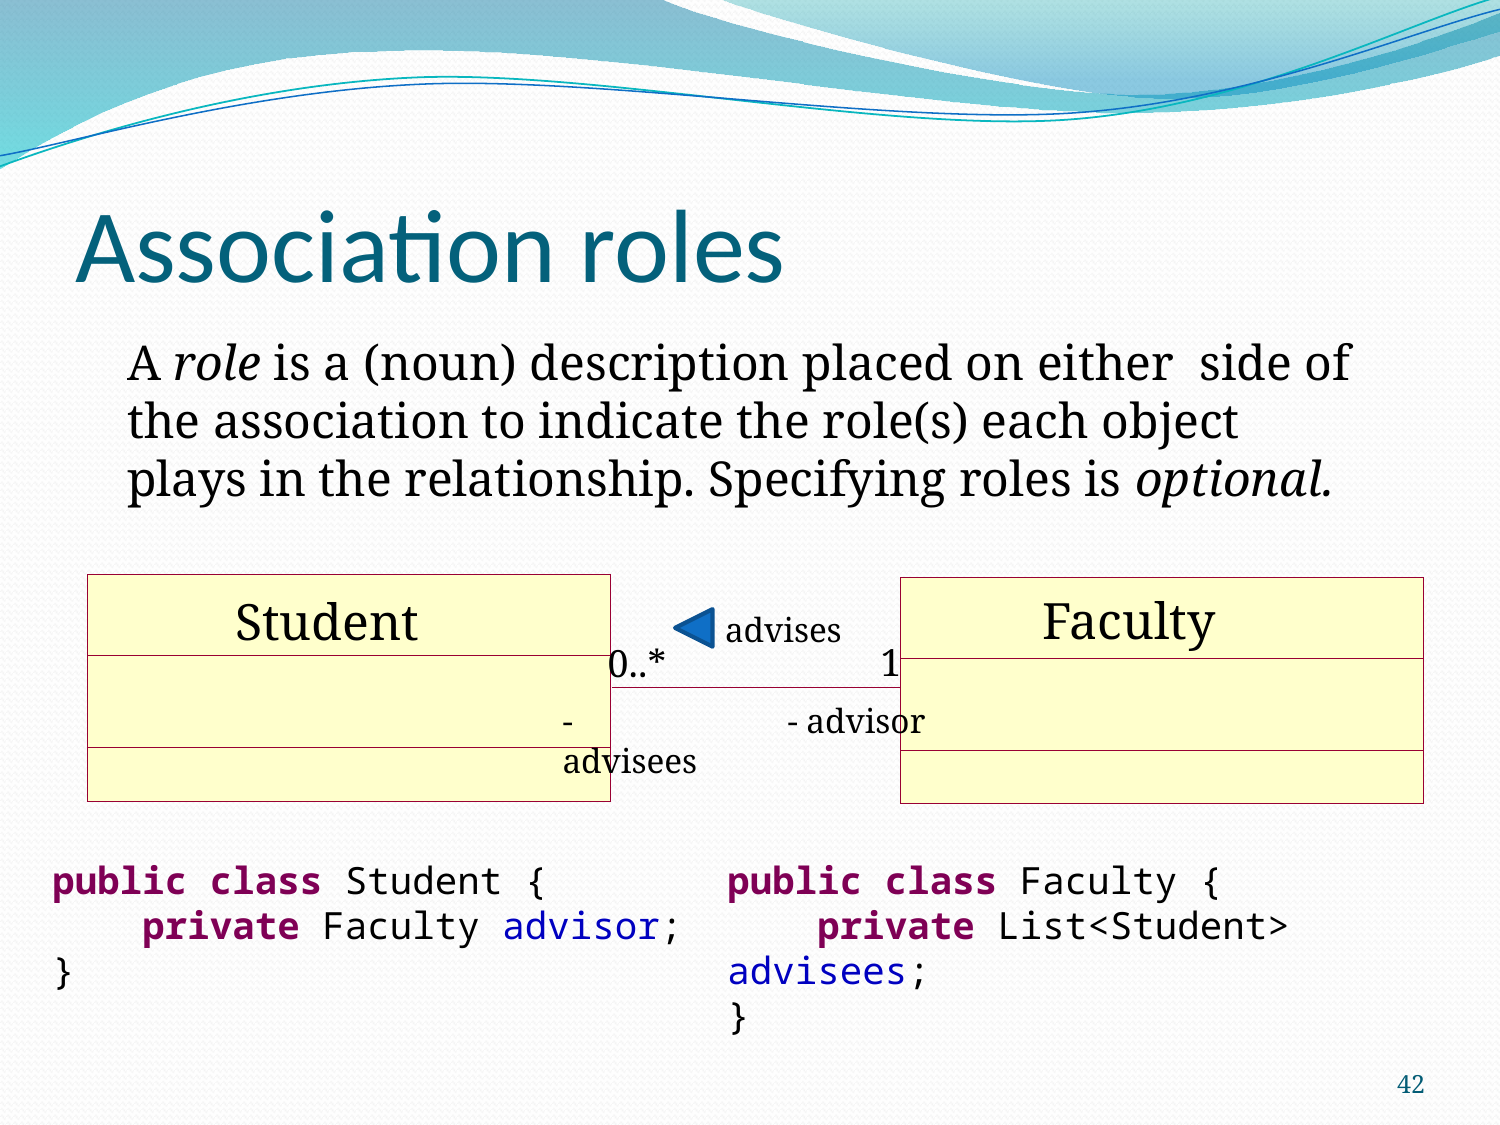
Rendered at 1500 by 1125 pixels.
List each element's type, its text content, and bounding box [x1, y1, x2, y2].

text_box public class Faculty { private List<Student> advisees; } [712, 849, 1475, 1045]
text_box [900, 750, 1424, 804]
text_box advises [724, 609, 875, 650]
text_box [87, 574, 611, 802]
text_box public class Student { private Faculty advisor; } [37, 849, 712, 1000]
text_box [900, 577, 1424, 658]
title Association roles [75, 115, 1425, 303]
slide_number 42 [1299, 1042, 1425, 1103]
text_box [672, 607, 715, 649]
text_box 0..* [617, 632, 683, 693]
text_box 1 [865, 631, 900, 692]
text_box Faculty [1042, 589, 1216, 650]
text_box - advisees [617, 699, 713, 780]
list A role is a (noun) description placed on either side of the association to indicate the role(s) each object plays in the relationship. Specifying roles is optional. [112, 324, 1388, 550]
text_box - advisor [787, 699, 1088, 740]
text_box [900, 658, 1424, 750]
